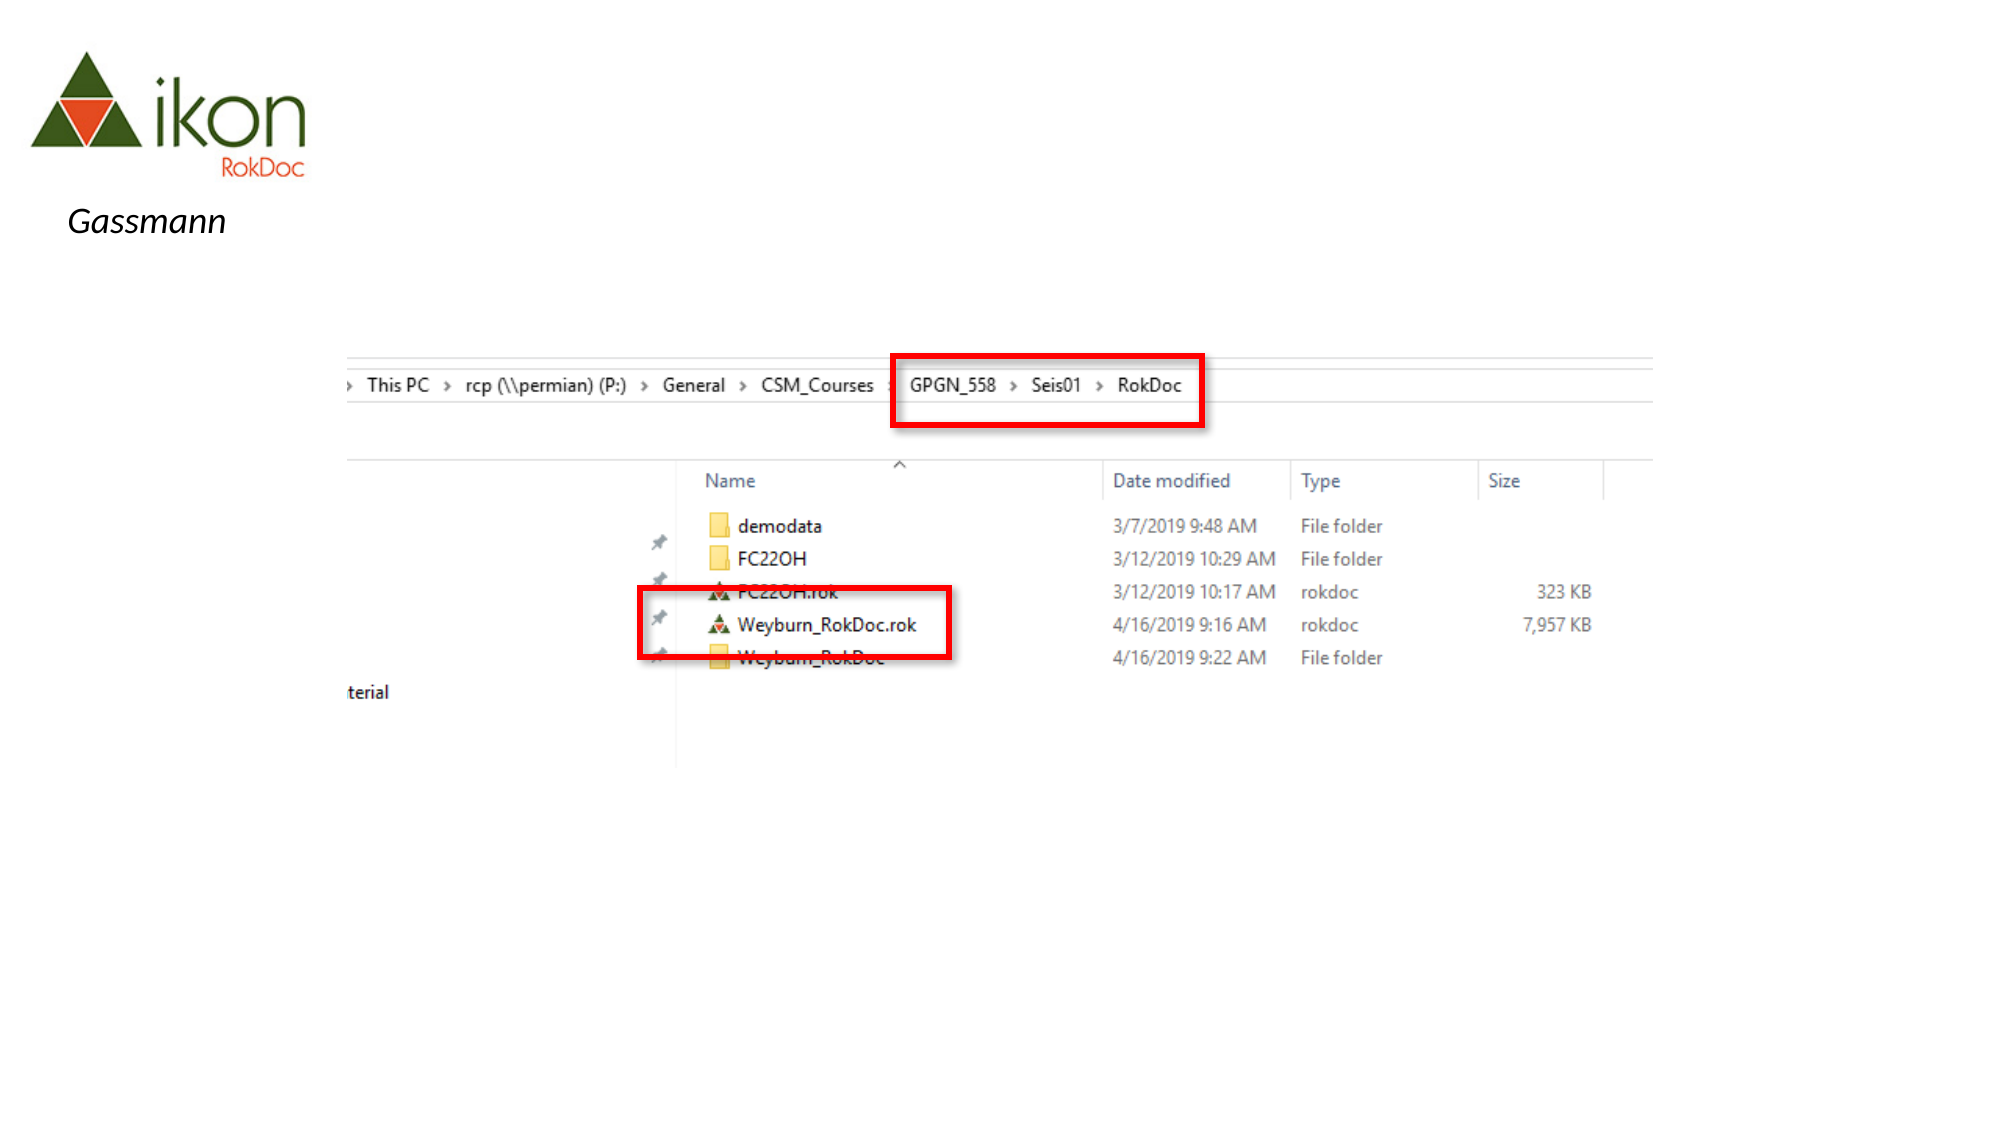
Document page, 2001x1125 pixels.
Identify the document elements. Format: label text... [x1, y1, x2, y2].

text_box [640, 356, 1203, 658]
picture [347, 356, 1653, 768]
text_box Gassmann [52, 228, 242, 248]
picture [0, 0, 336, 228]
